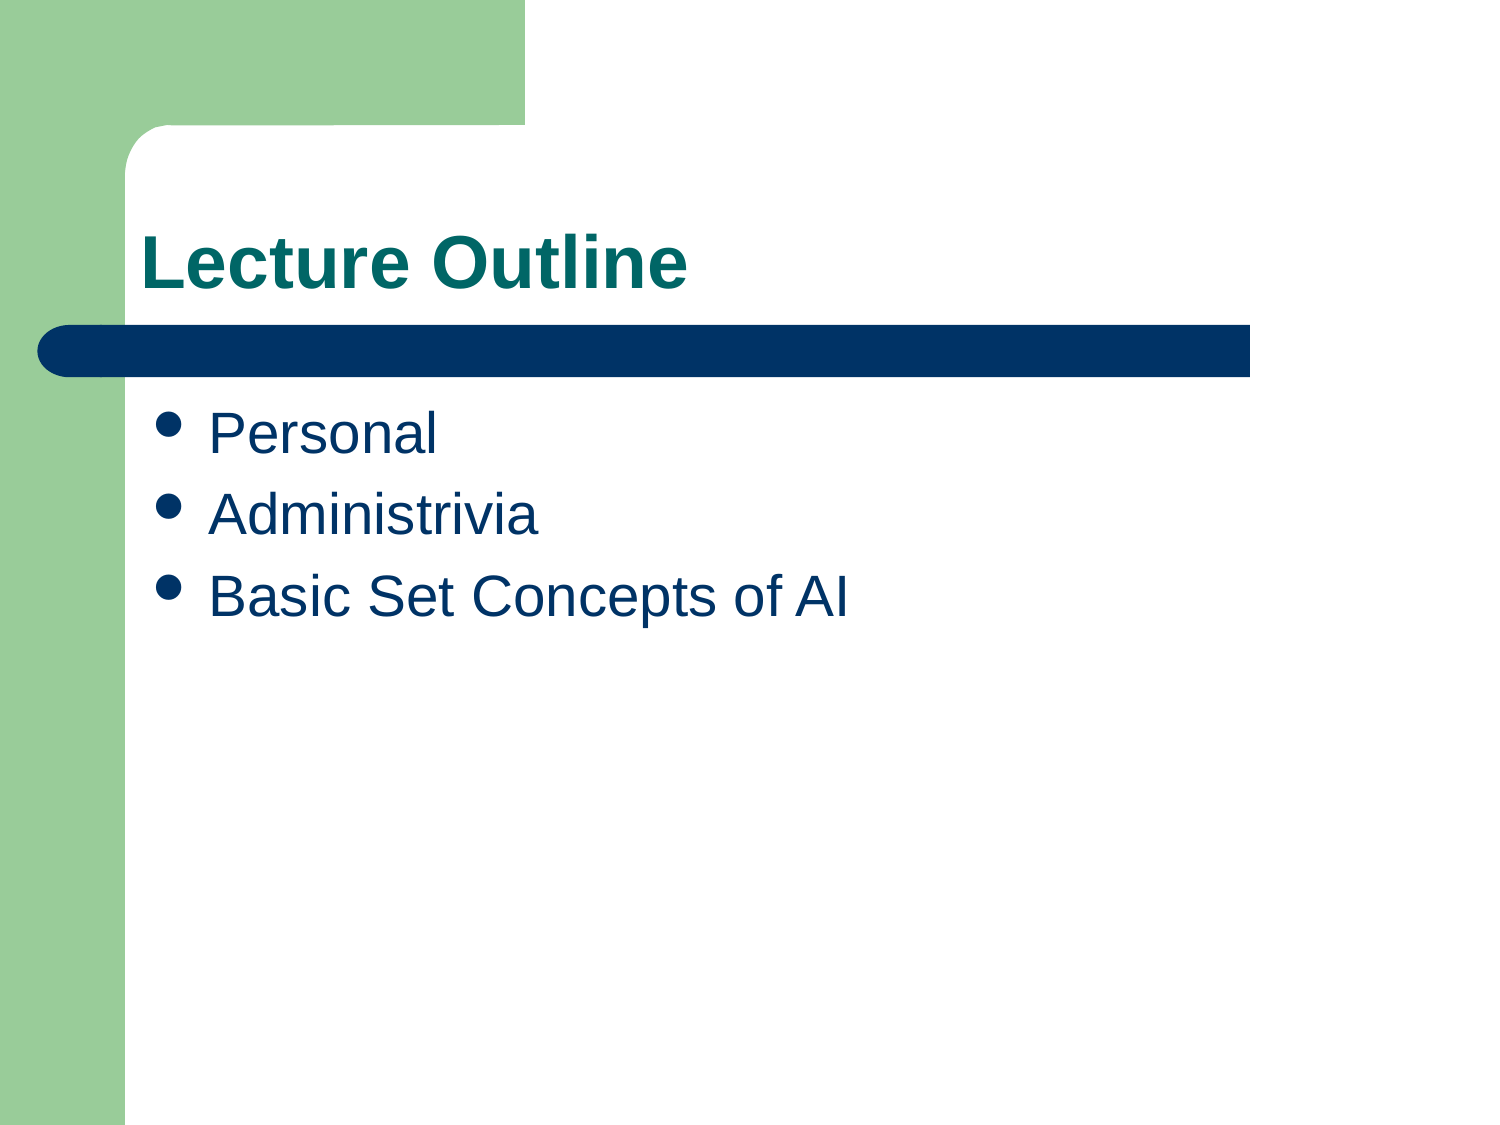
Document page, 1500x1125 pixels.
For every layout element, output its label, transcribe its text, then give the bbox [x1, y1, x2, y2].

title Lecture Outline [125, 125, 1425, 313]
list Personal Administrivia Basic Set Concepts of AI [137, 387, 1400, 999]
